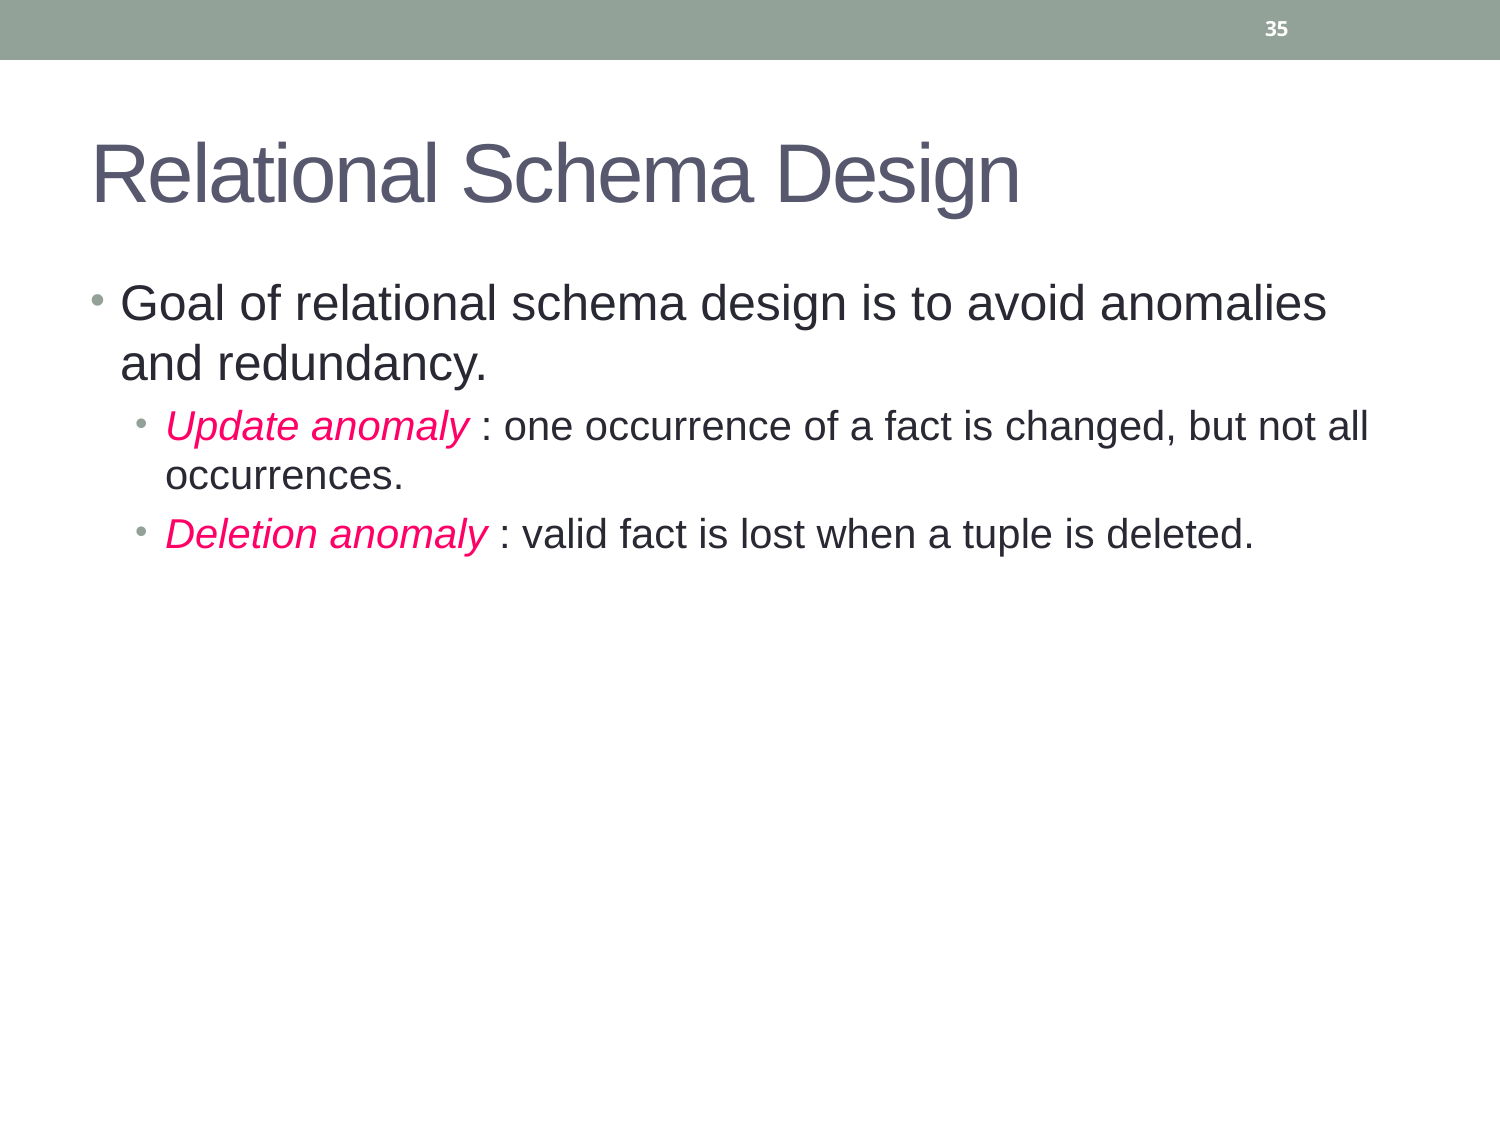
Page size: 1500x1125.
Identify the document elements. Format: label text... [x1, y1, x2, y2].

title Relational Schema Design [75, 87, 1425, 250]
slide_number 35 [1250, 3, 1425, 57]
list Goal of relational schema design is to avoid anomalies and redundancy. Update anomaly : one occurrence of a fact is changed, but not all occurrences. Deletion anomaly : valid fact is lost when a tuple is deleted. [75, 262, 1425, 1063]
